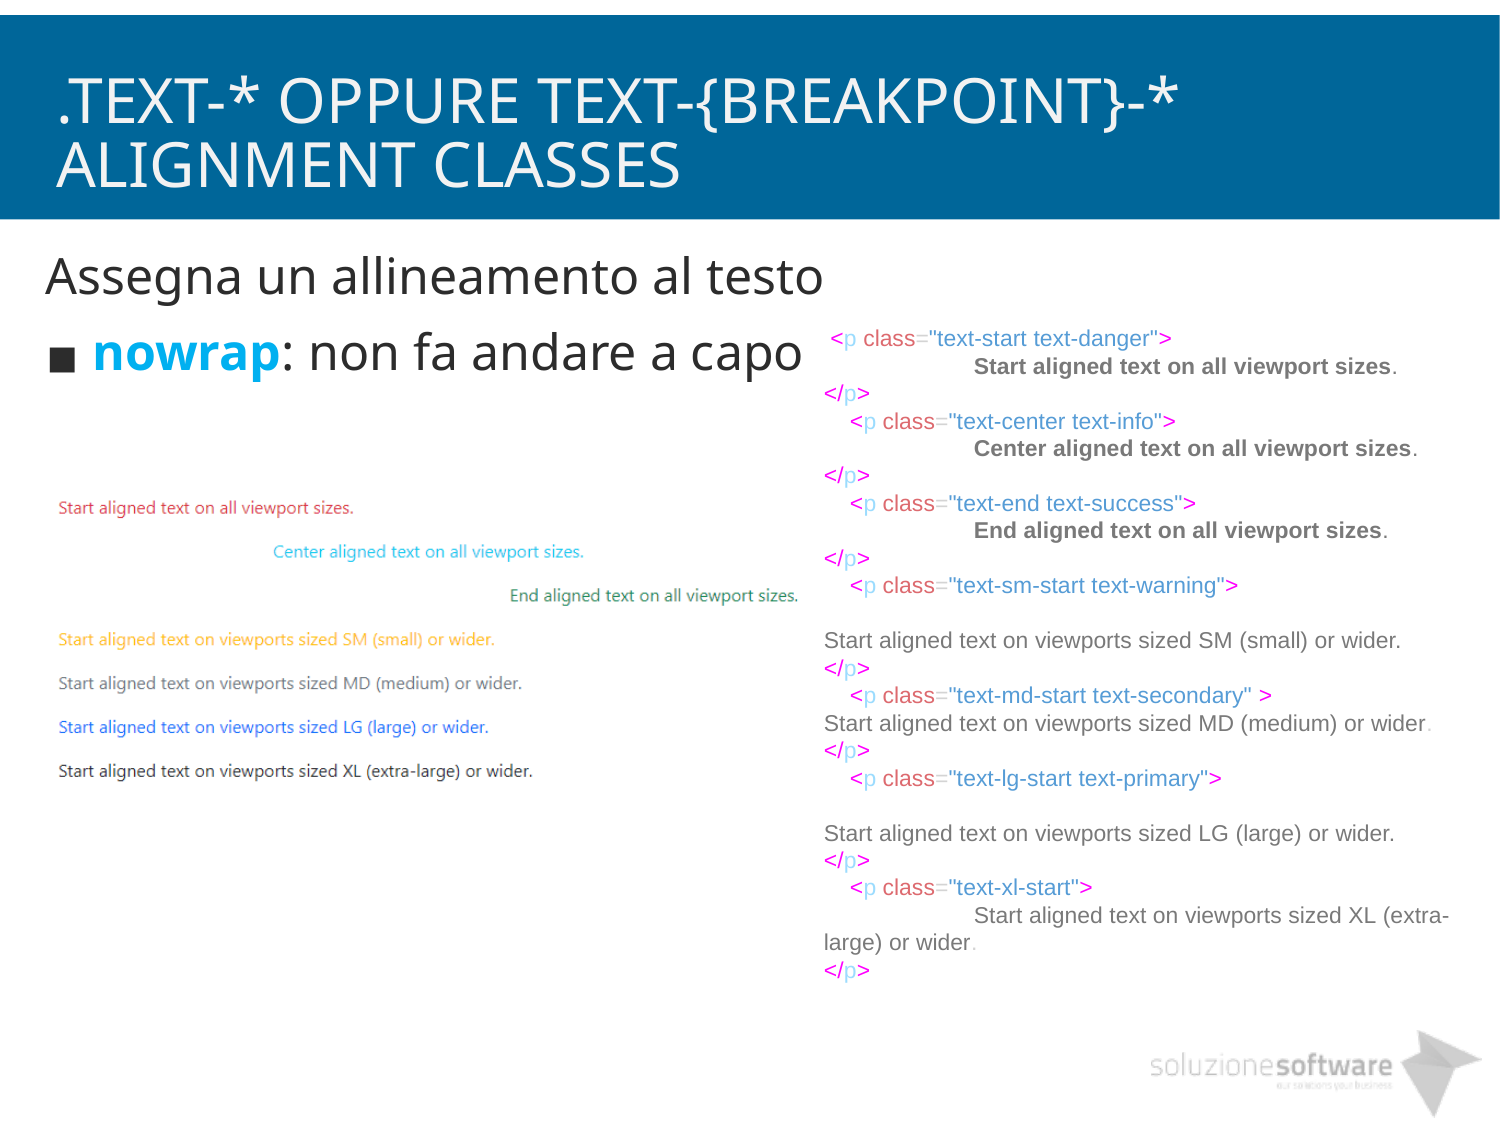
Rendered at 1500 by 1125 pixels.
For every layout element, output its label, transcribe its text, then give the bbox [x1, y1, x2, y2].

text_box <p class="text-start text-danger"> Start aligned text on all viewport sizes. </p> <p class="text-center text-info"> Center aligned text on all viewport sizes. </p> <p class="text-end text-success"> End aligned text on all viewport sizes. </p> <p class="text-sm-start text-warning"> Start aligned text on viewports sized SM (small) or wider. </p> <p class="text-md-start text-secondary" > Start aligned text on viewports sized MD (medium) or wider. </p> <p class="text-lg-start text-primary"> Start aligned text on viewports sized LG (large) or wider. </p> <p class="text-xl-start"> Start aligned text on viewports sized XL (extra-large) or wider. </p> [808, 323, 1500, 983]
picture [40, 483, 809, 847]
title .TEXT-* OPPURE TEXT-{BREAKPOINT}-* ALIGNMENT CLASSES [41, 54, 1459, 218]
picture [1151, 1030, 1482, 1118]
list Assegna un allineamento al testo nowrap: non fa andare a capo [30, 243, 1470, 1024]
